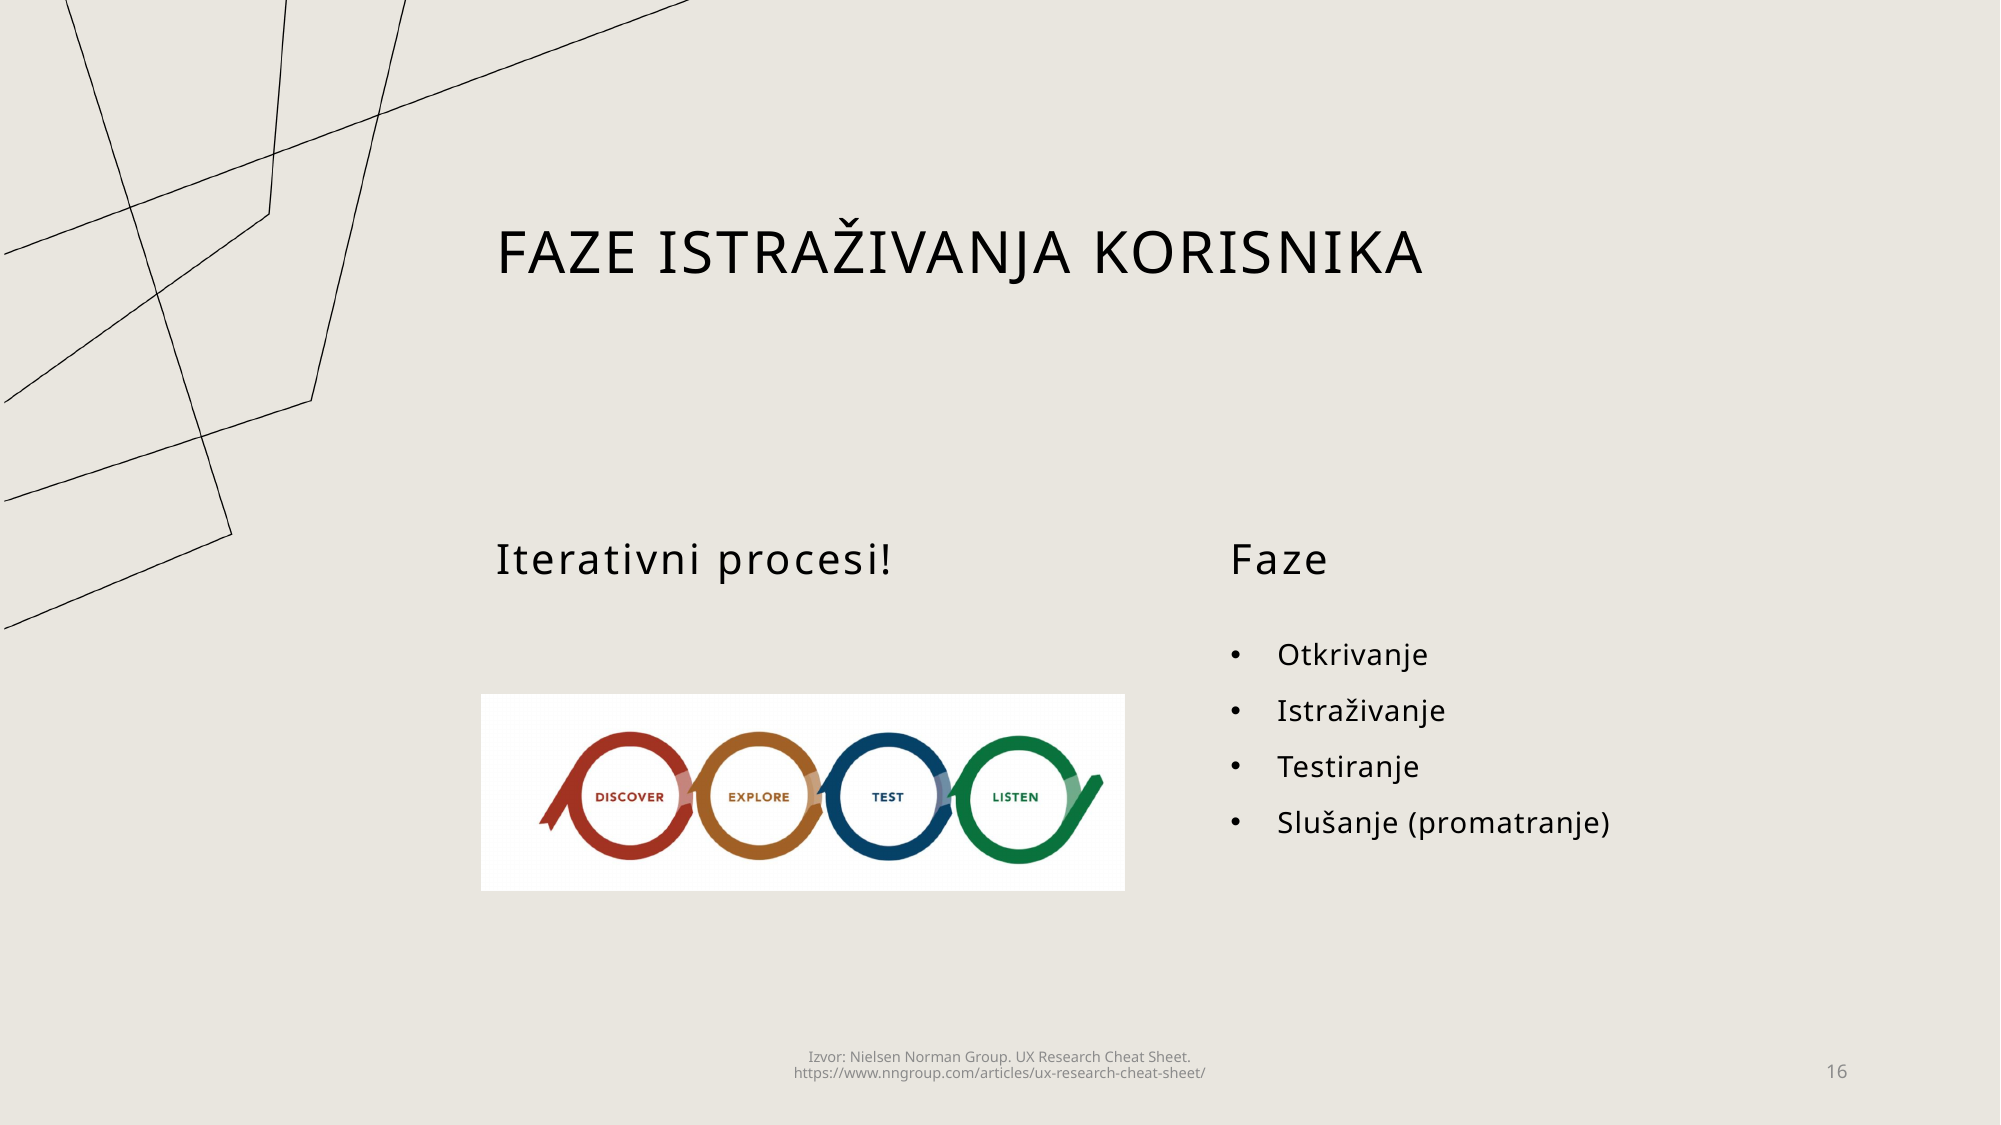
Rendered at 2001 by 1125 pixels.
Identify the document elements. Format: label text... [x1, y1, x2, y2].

list Otkrivanje Istraživanje Testiranje Slušanje (promatranje) [1215, 629, 1863, 957]
picture [4, 0, 721, 642]
list Faze [1215, 455, 1863, 591]
picture [481, 694, 1125, 892]
title Faze istraživanja korisnika [481, 146, 1863, 364]
footer Izvor: Nielsen Norman Group. UX Research Cheat Sheet. https://www.nngroup.com/articles/ux-research-cheat-sheet/ [662, 1042, 1338, 1103]
list Iterativni procesi! [481, 455, 1125, 591]
slide_number 16 [1412, 1042, 1863, 1103]
